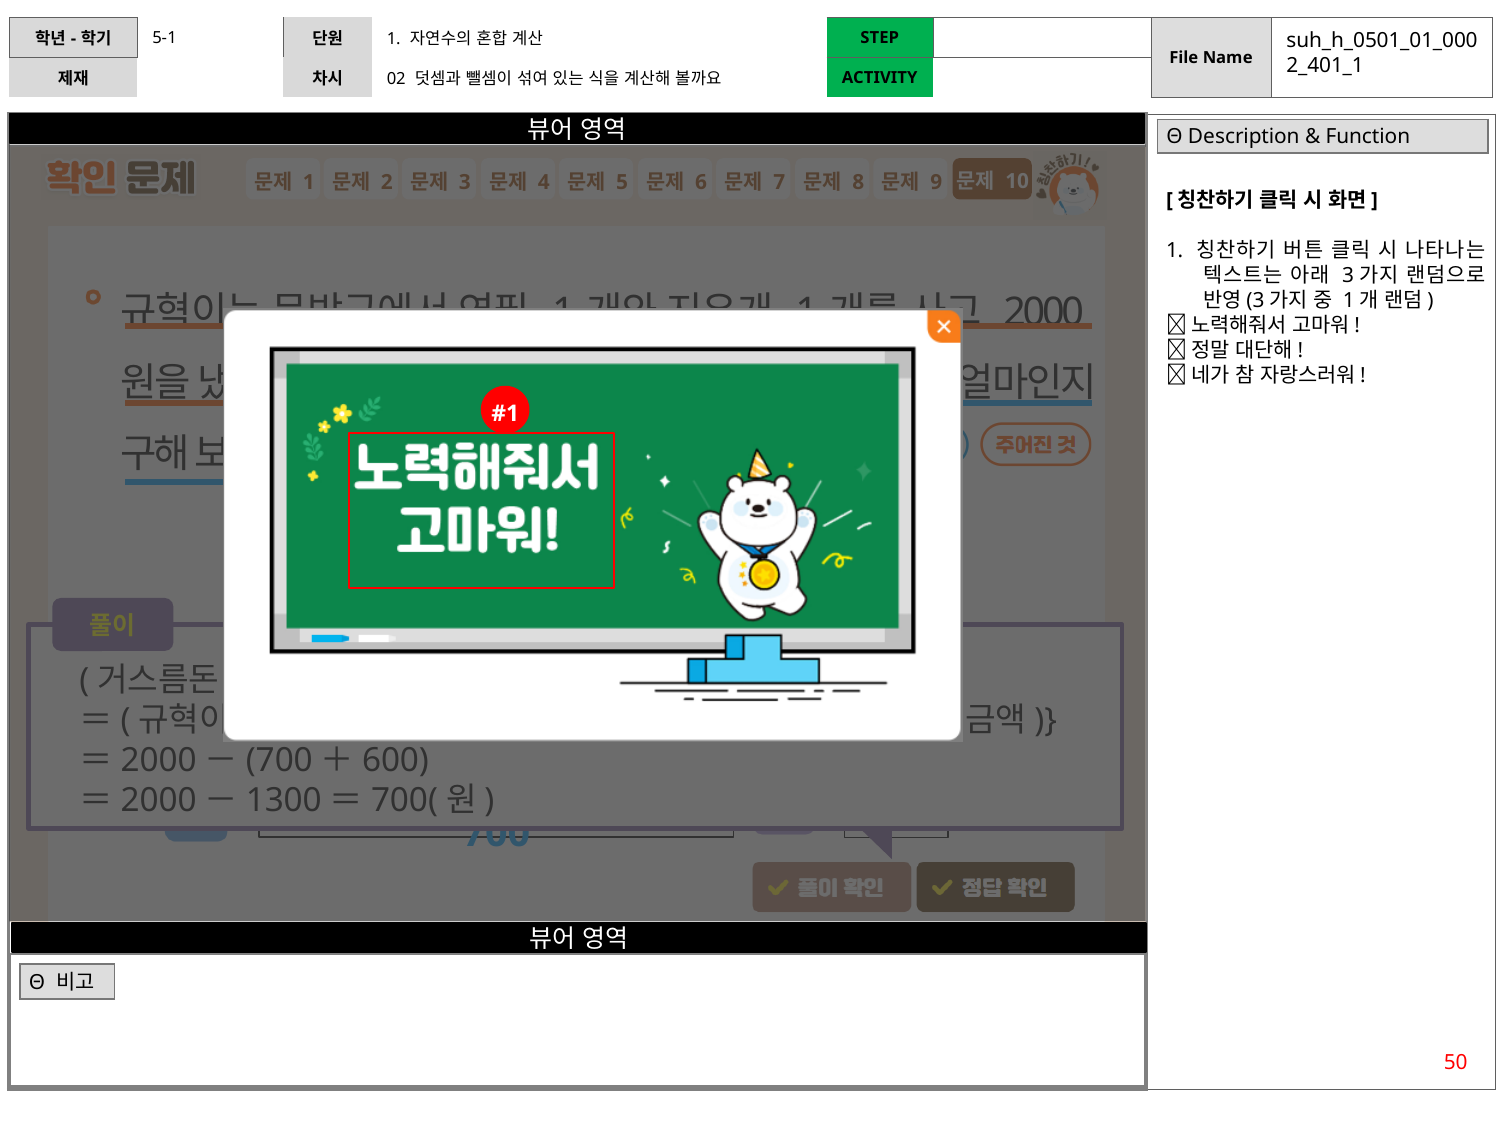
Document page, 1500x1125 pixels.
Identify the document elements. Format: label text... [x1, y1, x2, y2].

text_box suh_h_0501_01_0002_401_1 [1271, 18, 1500, 84]
text_box [칭찬하기 클릭 시 화면] 1. 칭찬하기 버튼 클릭 시 나타나는 텍스트는 아래 3가지 랜덤으로 반영(3가지 중 1개 랜덤) 노력해줘서 고마워! 정말 대단해! 네가 참 자랑스러워! [1151, 179, 1500, 419]
table_header Θ Description & Function [1158, 120, 1487, 152]
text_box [8, 144, 1146, 922]
